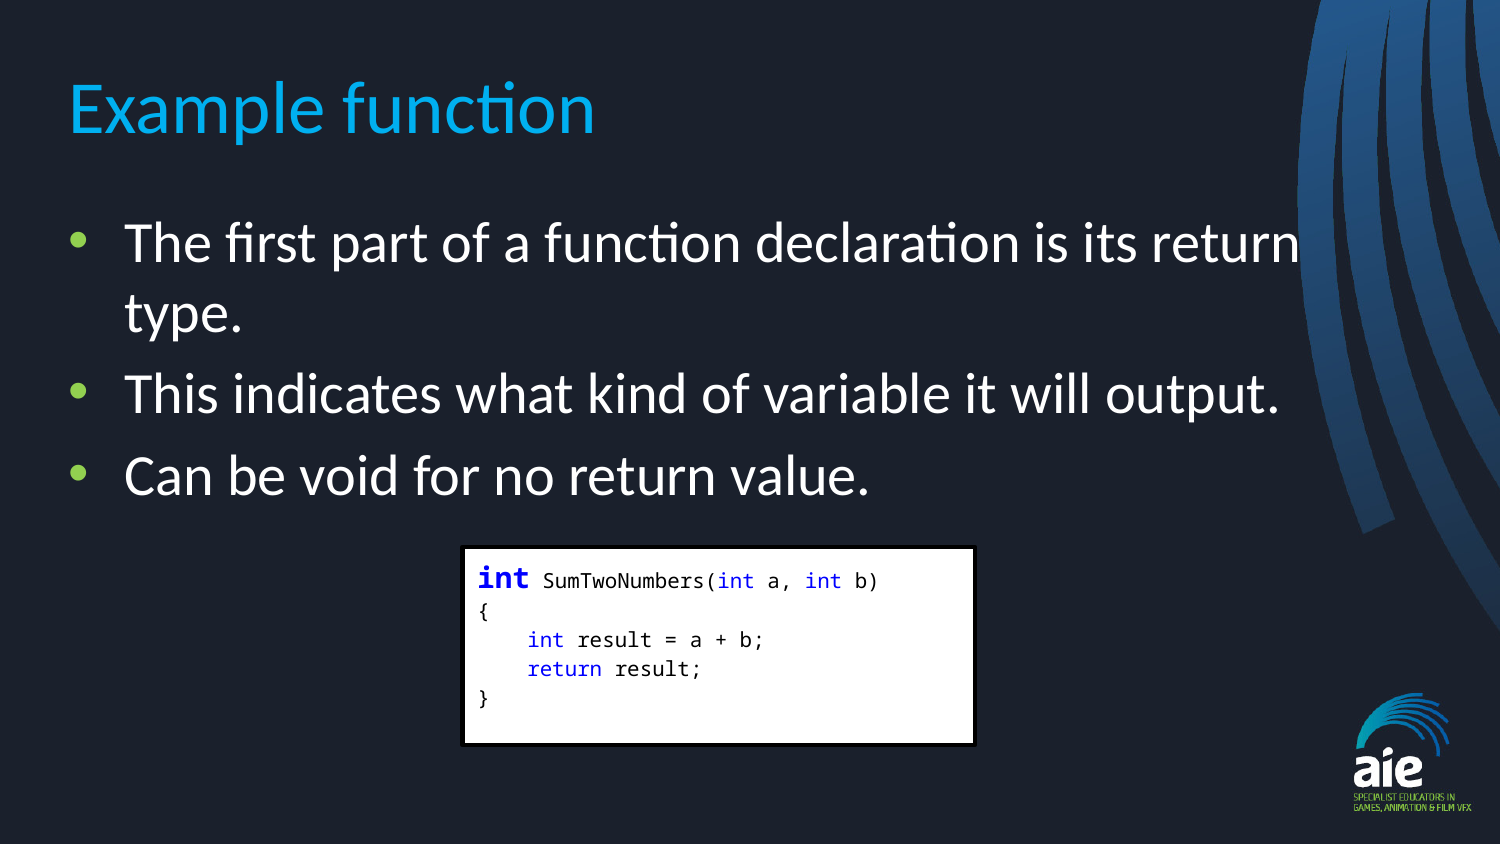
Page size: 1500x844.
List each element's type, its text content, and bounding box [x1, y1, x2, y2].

list The first part of a function declaration is its return type. This indicates what kind of variable it will output. Can be void for no return value. [53, 196, 1376, 754]
picture [0, 0, 1500, 844]
title Example function [53, 33, 1425, 175]
text_box int SumTwoNumbers(int a, int b) { int result = a + b; return result; } [460, 545, 977, 747]
